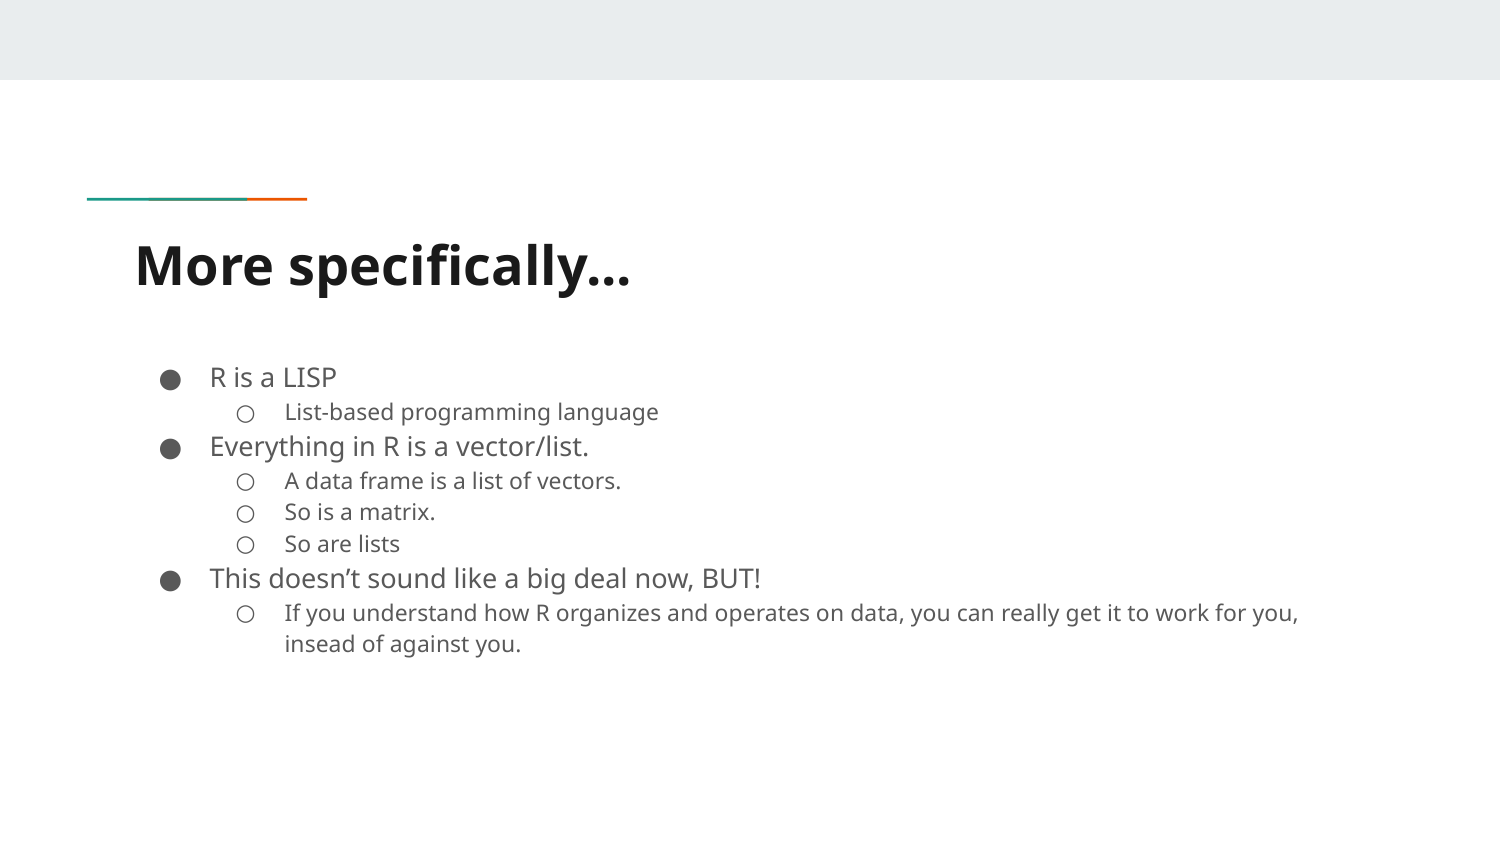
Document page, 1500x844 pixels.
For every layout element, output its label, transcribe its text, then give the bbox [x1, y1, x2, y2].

title More specifically... [119, 216, 1381, 305]
list R is a LISP List-based programming language Everything in R is a vector/list. A data frame is a list of vectors. So is a matrix. So are lists This doesn’t sound like a big deal now, BUT! If you understand how R organizes and operates on data, you can really get it to work for you, insead of against you. [119, 341, 1381, 712]
